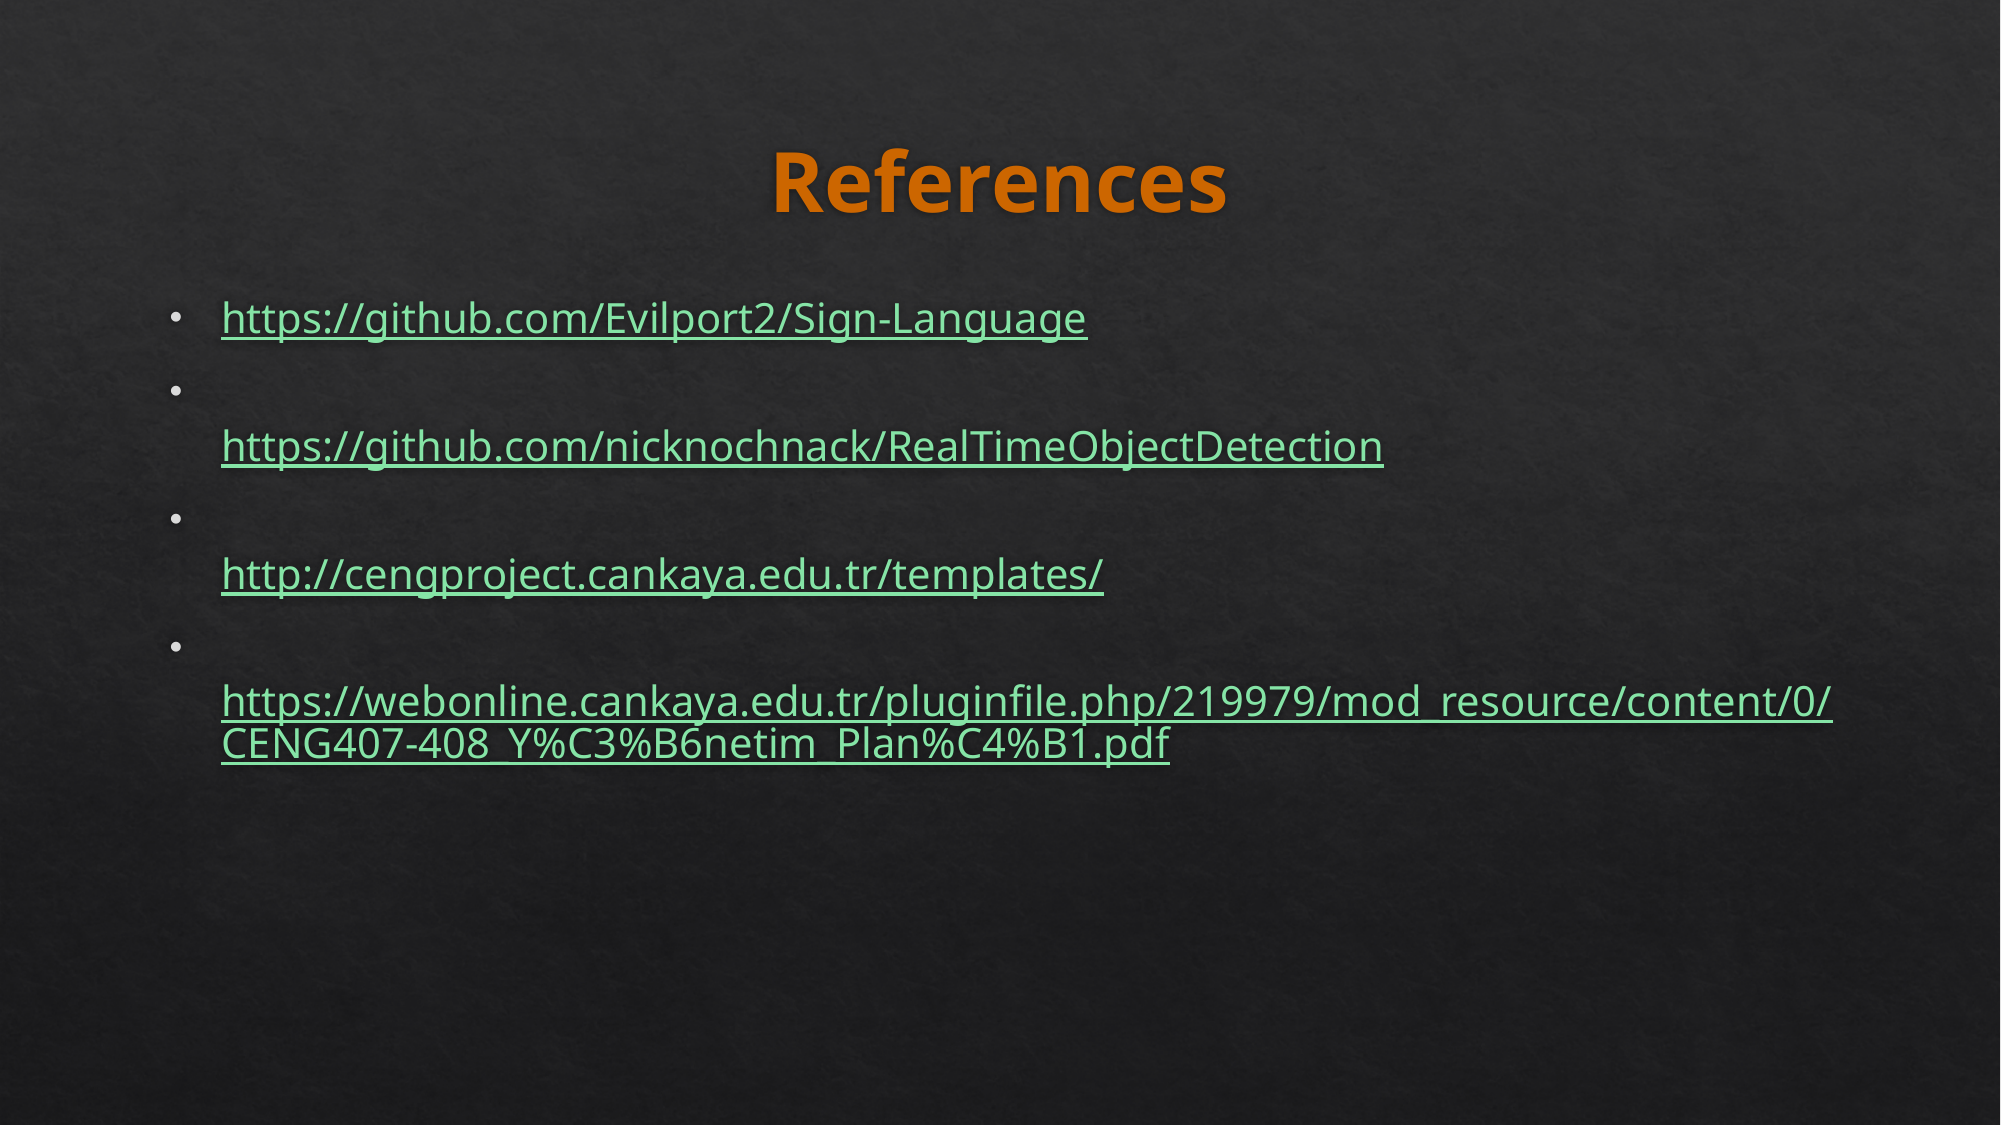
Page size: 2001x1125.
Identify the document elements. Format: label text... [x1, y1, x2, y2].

title References [149, 99, 1849, 260]
list https://github.com/Evilport2/Sign-Language https://github.com/nicknochnack/RealTimeObjectDetection http://cengproject.cankaya.edu.tr/templates/ https://webonline.cankaya.edu.tr/pluginfile.php/219979/mod_resource/content/0/CENG407-408_Y%C3%B6netim_Plan%C4%B1.pdf [149, 284, 1849, 950]
